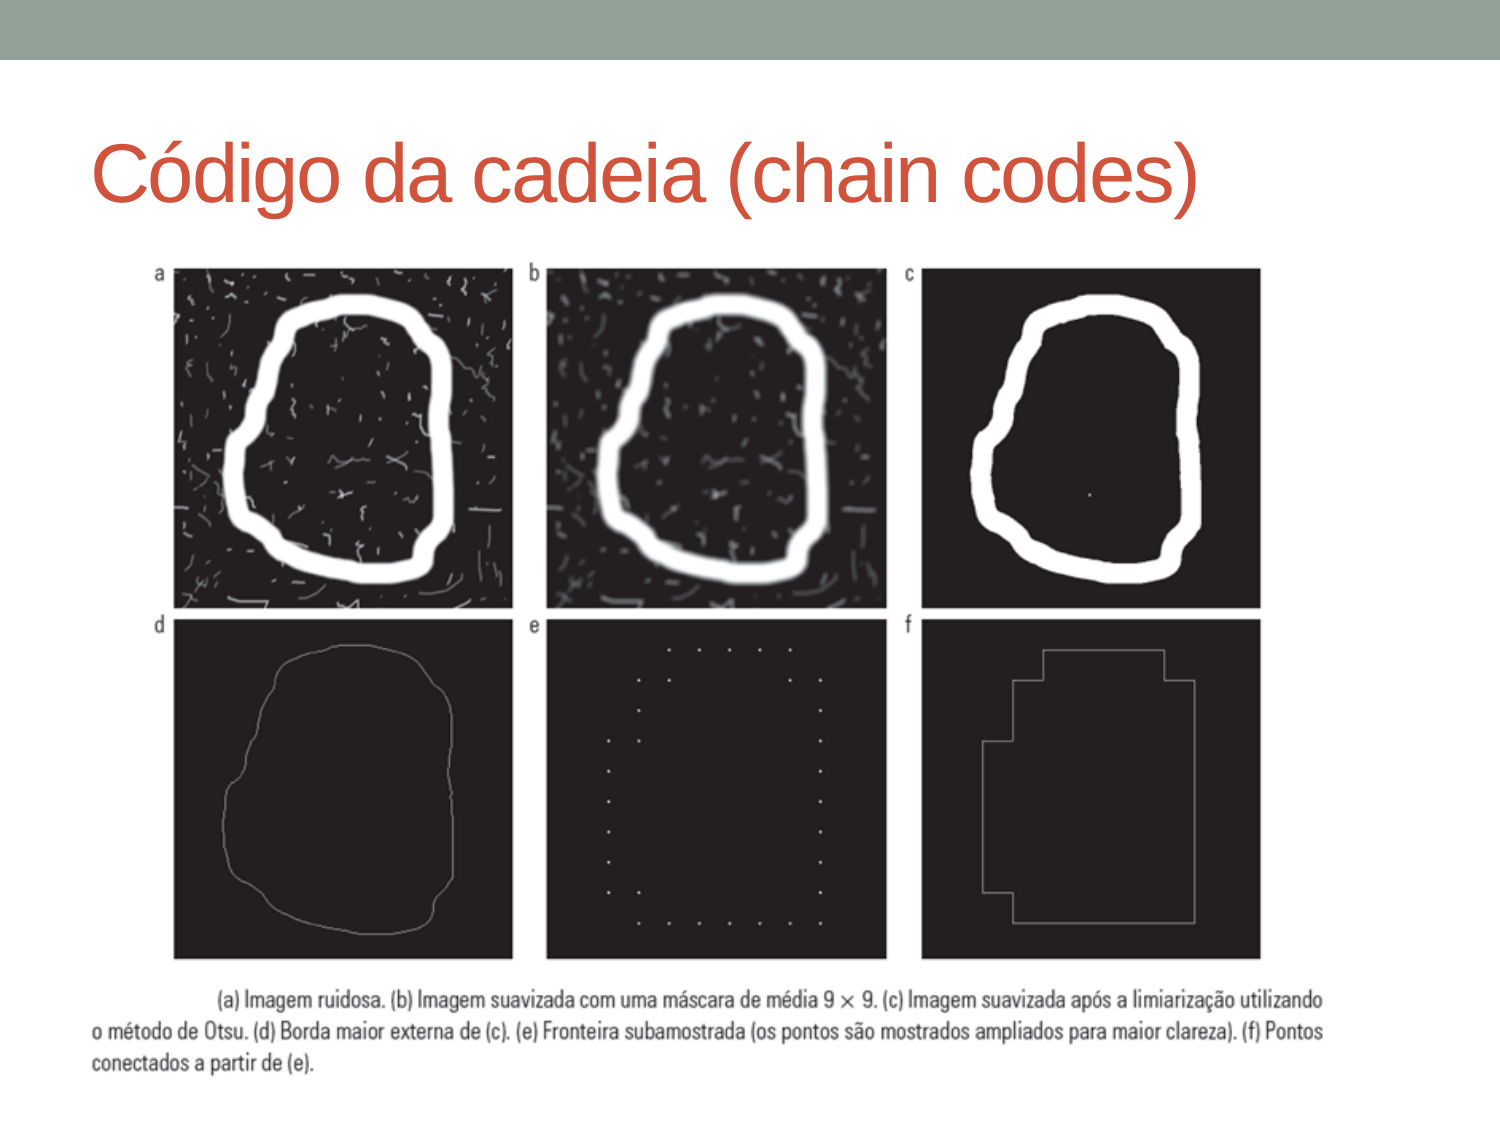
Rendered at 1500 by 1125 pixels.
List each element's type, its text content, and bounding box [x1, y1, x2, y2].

title Código da cadeia (chain codes) [75, 87, 1425, 250]
picture [74, 253, 1353, 1088]
